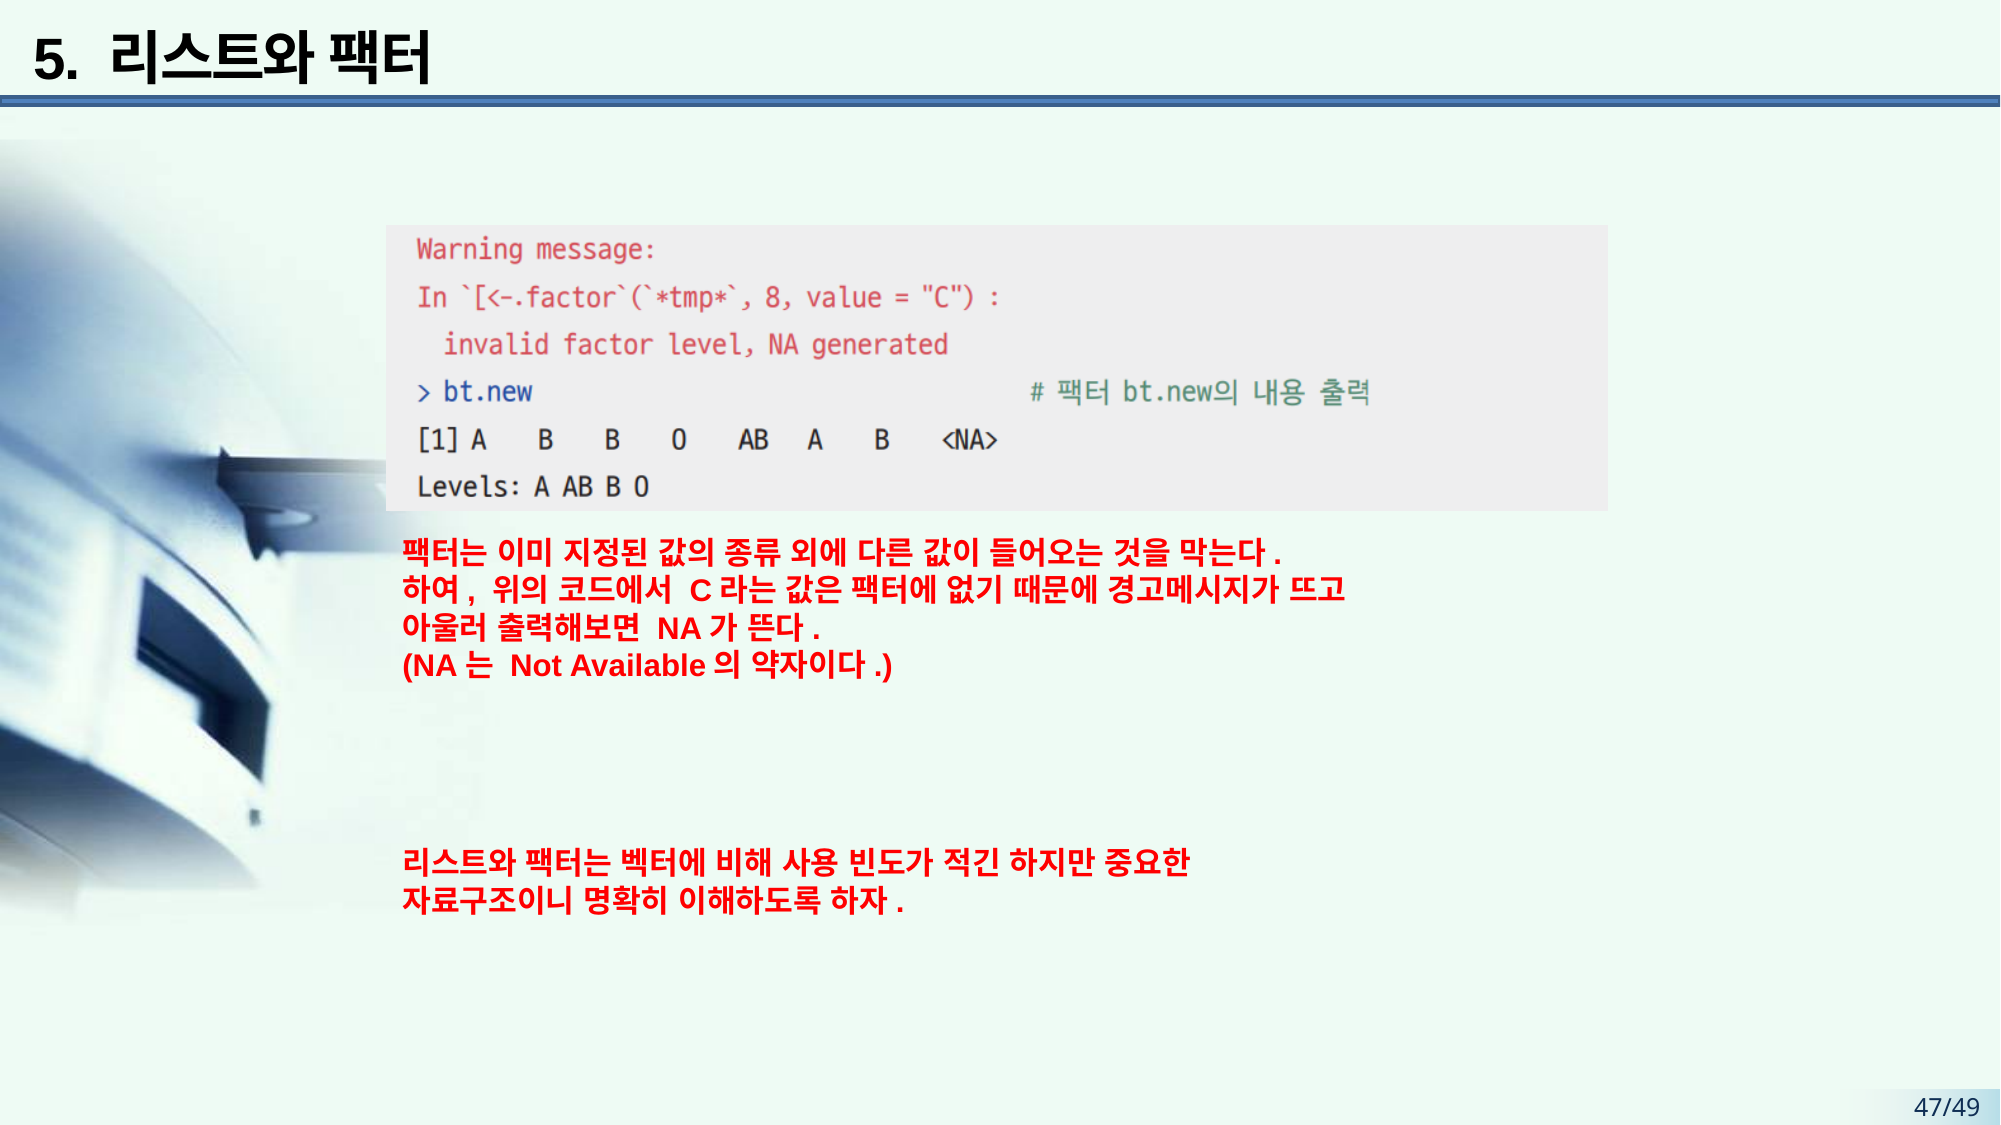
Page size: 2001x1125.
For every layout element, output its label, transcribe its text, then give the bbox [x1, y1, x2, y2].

text_box 5. 리스트와 팩터 [19, 14, 1745, 126]
text_box 코드 2-9 [1876, 1089, 1886, 1125]
picture [0, 0, 2000, 95]
text_box Section 02 [1865, 1089, 1874, 1125]
text_box 리스트와 팩터는 벡터에 비해 사용 빈도가 적긴 하지만 중요한 자료구조이니 명확히 이해하도록 하자. [387, 836, 1370, 963]
text_box 팩터는 이미 지정된 값의 종류 외에 다른 값이 들어오는 것을 막는다. 하여, 위의 코드에서 C라는 값은 팩터에 없기 때문에 경고메시지가 뜨고 아울러 출력해보면 NA가 뜬다. (NA는 Not Available의 약자이다.) [387, 525, 1370, 653]
picture [0, 107, 2000, 1125]
text_box 코드 2-18 [1887, 1089, 1897, 1125]
